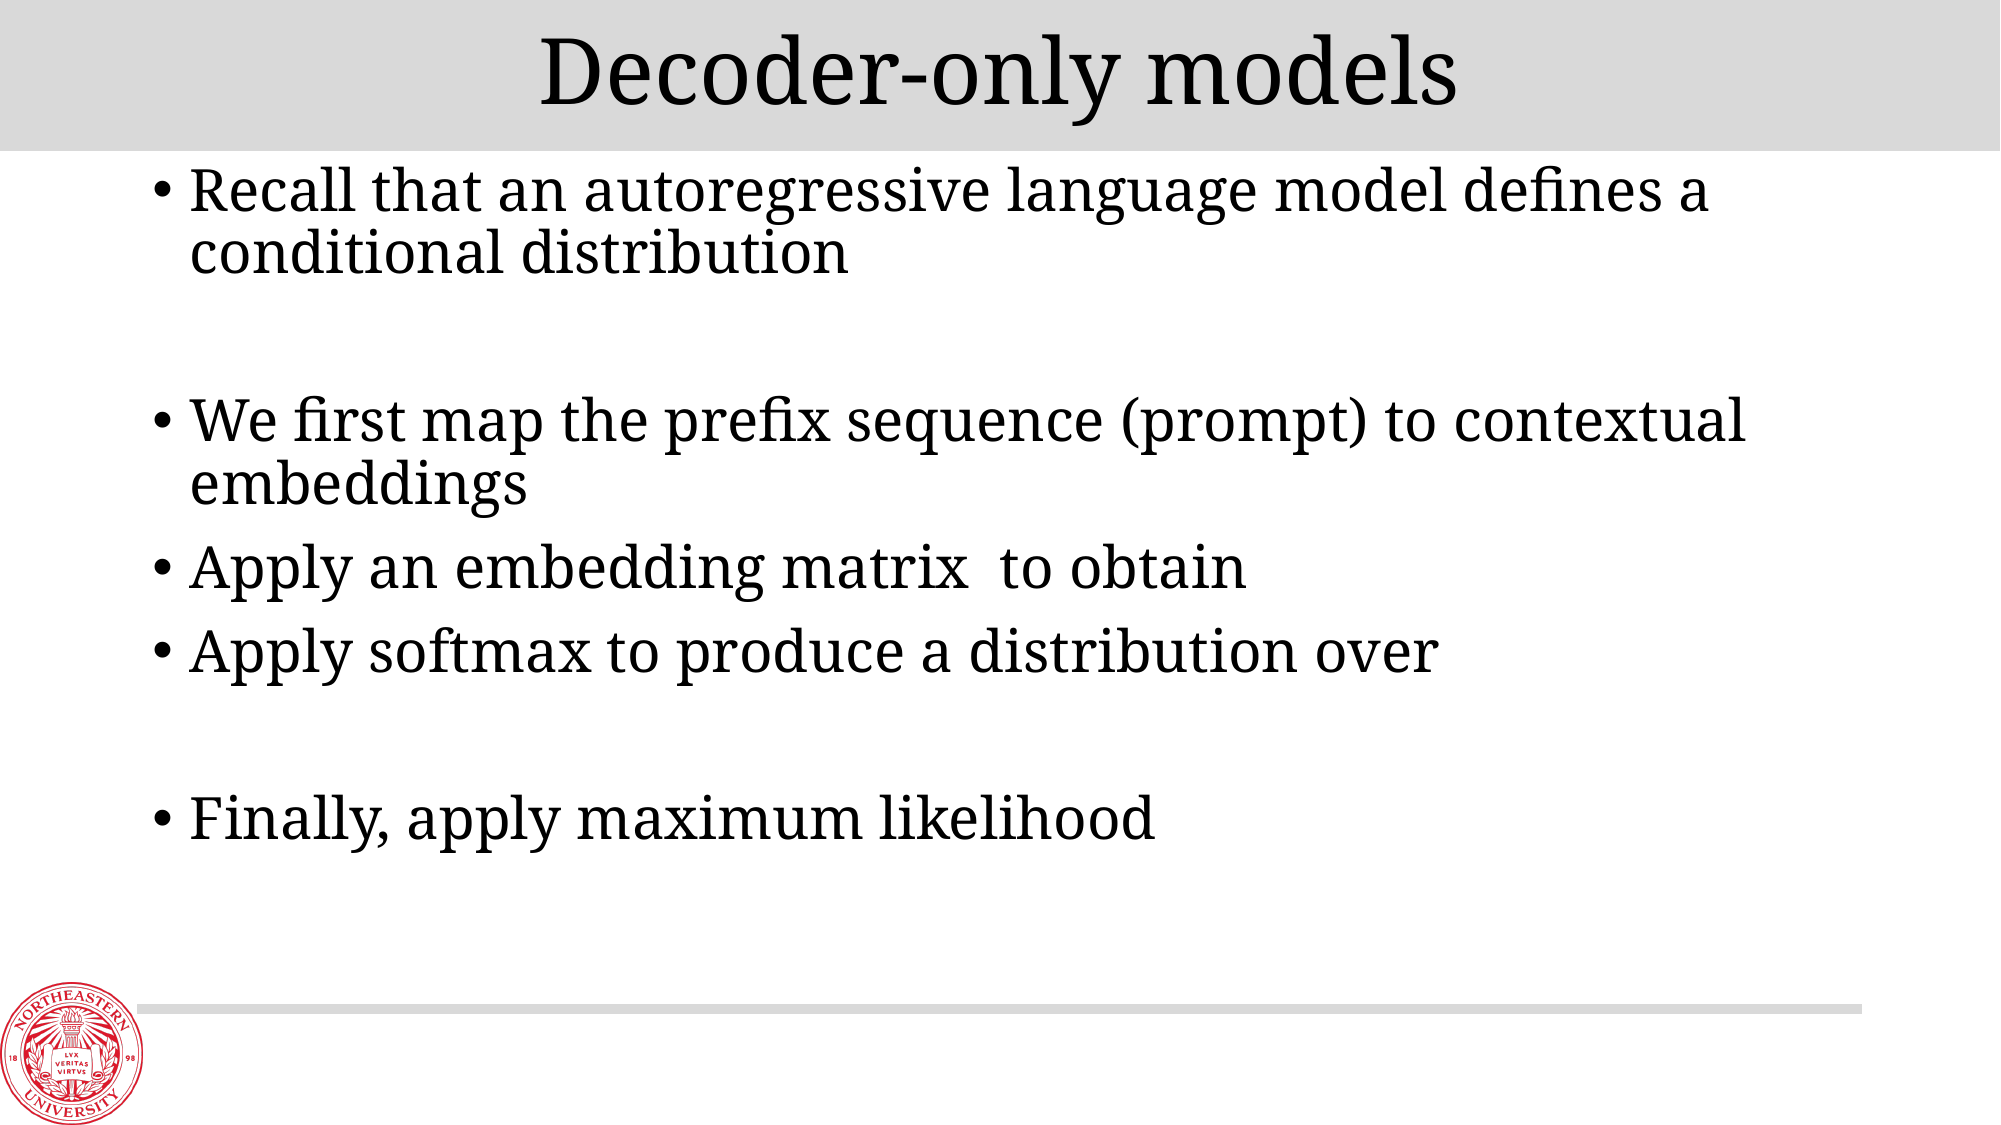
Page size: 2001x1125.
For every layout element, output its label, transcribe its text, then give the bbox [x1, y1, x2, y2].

picture [0, 982, 143, 1125]
title Decoder-only models [0, 0, 2000, 151]
